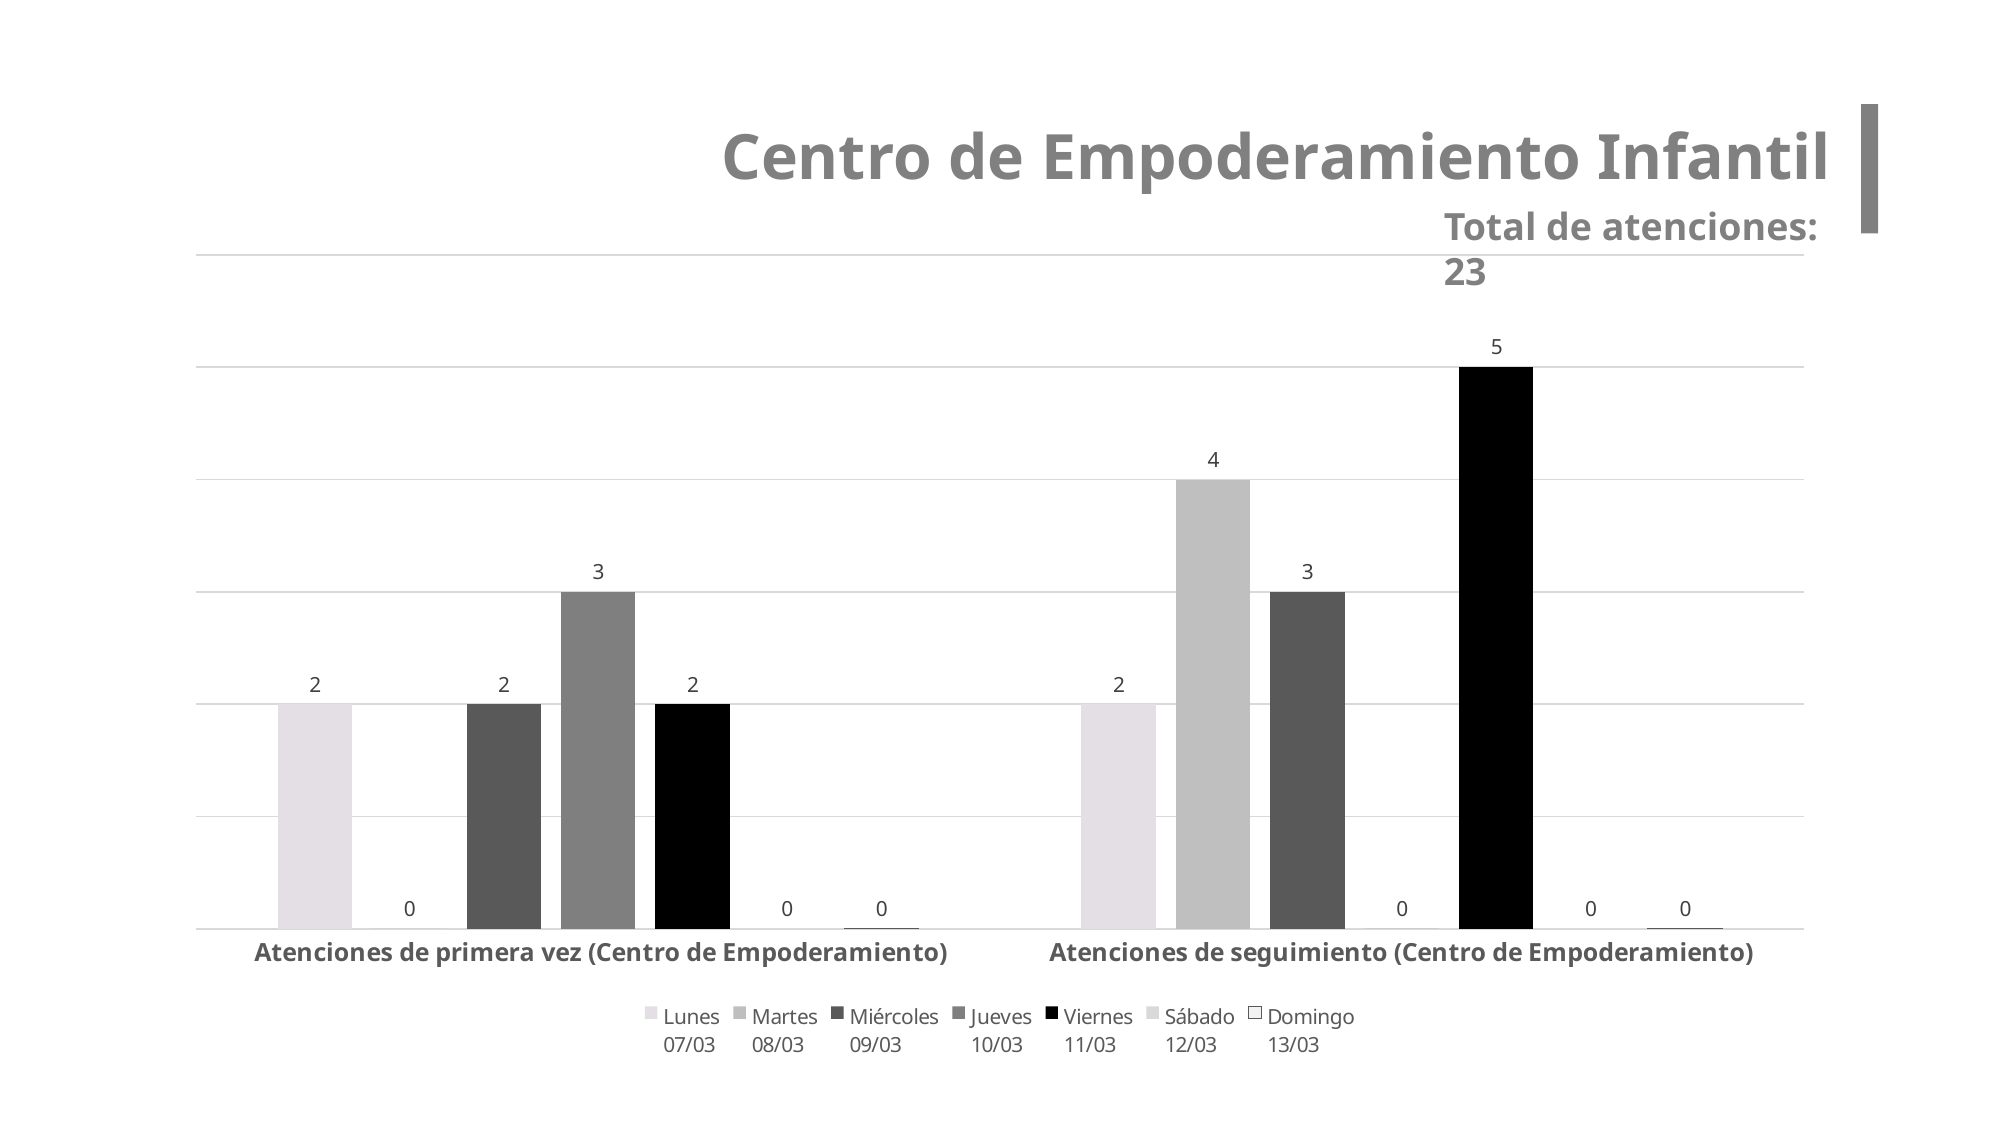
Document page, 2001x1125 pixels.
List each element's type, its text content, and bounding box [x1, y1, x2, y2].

text_box [1861, 104, 1879, 234]
text_box Centro de Empoderamiento Infantil [321, 102, 1862, 234]
chart [162, 238, 1838, 1065]
text_box Total de atenciones: 23 [1428, 195, 1862, 301]
